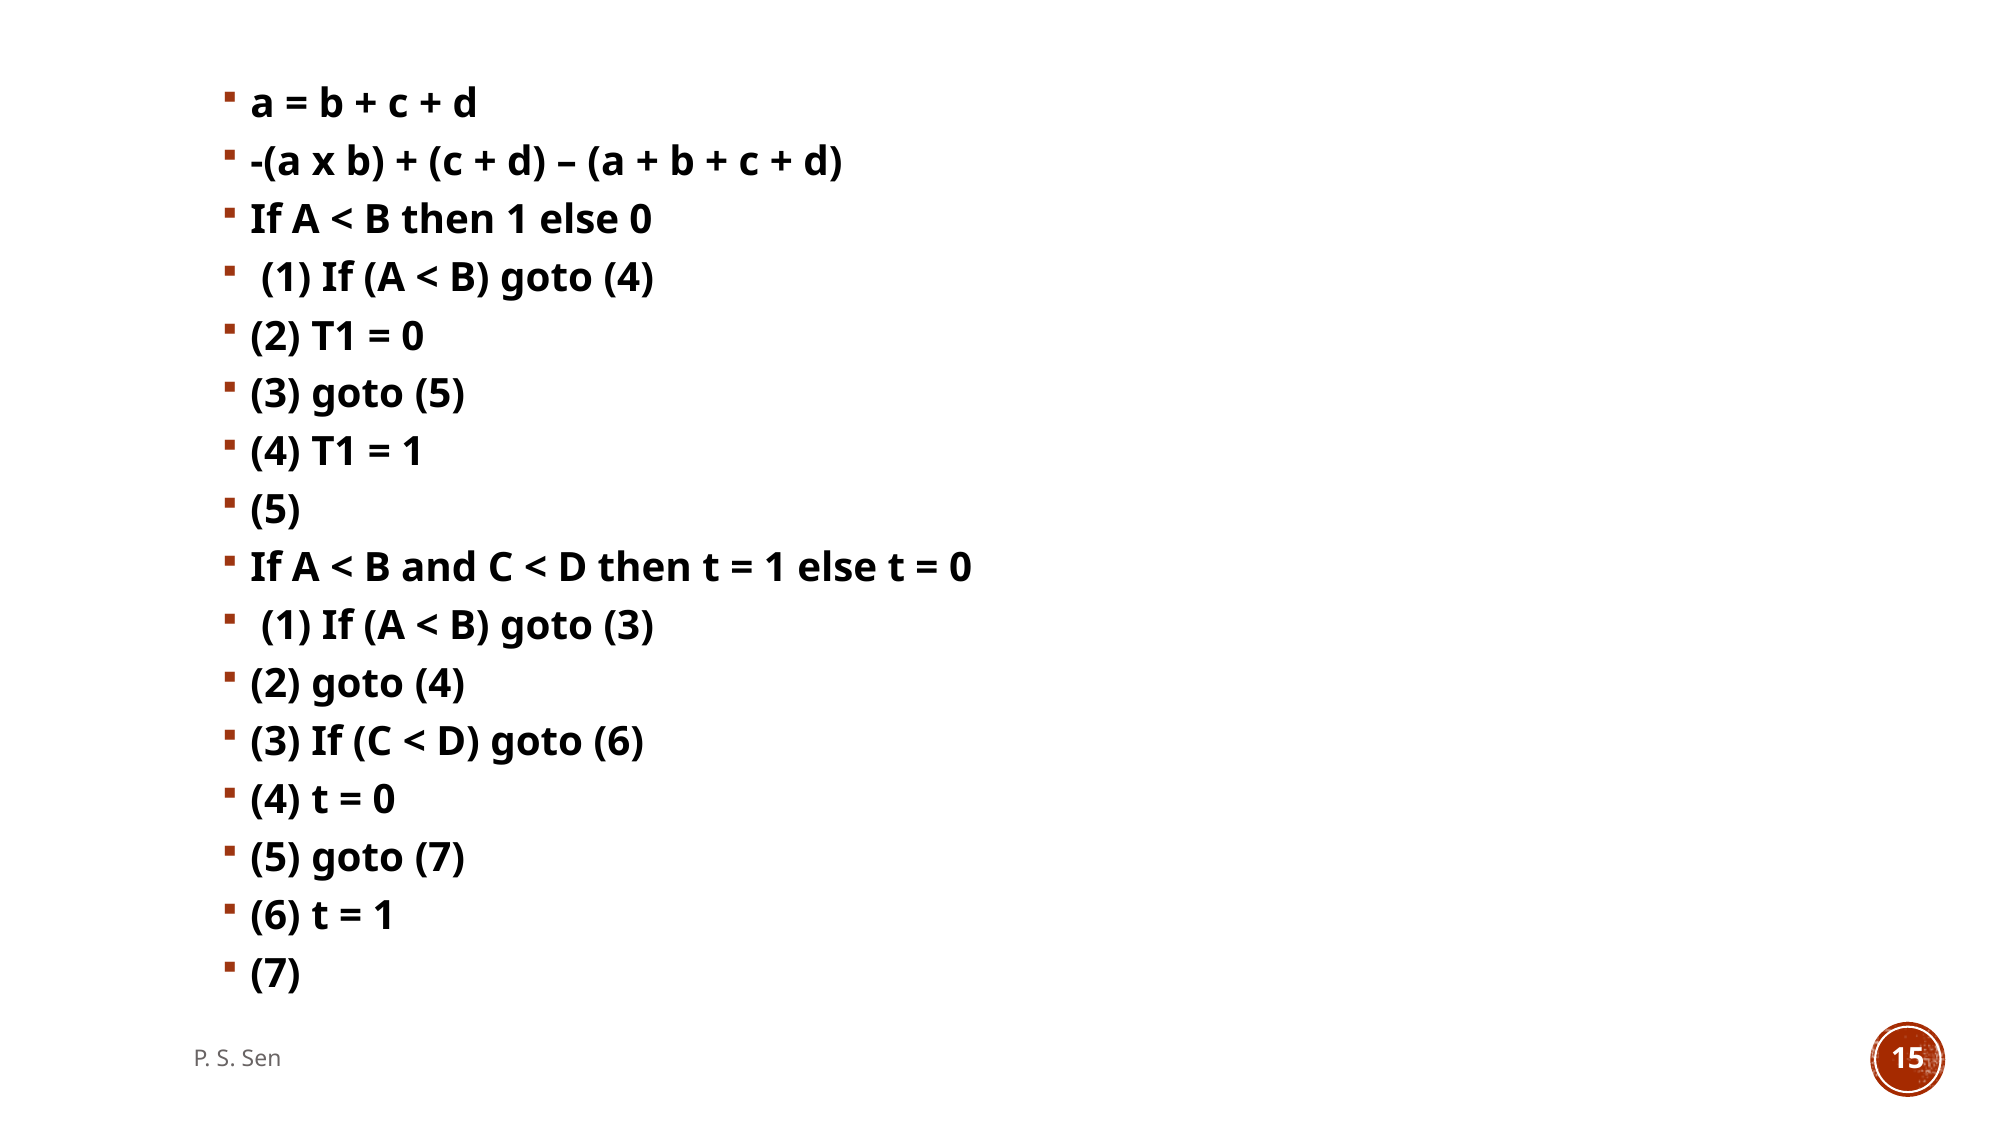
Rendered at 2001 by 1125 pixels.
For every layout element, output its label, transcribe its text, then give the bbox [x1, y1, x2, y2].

list a = b + c + d -(a x b) + (c + d) – (a + b + c + d) If A < B then 1 else 0 (1) If (A < B) goto (4) (2) T1 = 0 (3) goto (5) (4) T1 = 1 (5) If A < B and C < D then t = 1 else t = 0 (1) If (A < B) goto (3) (2) goto (4) (3) If (C < D) goto (6) (4) t = 0 (5) goto (7) (6) t = 1 (7) [206, 60, 1617, 1014]
slide_number 15 [1855, 1028, 1961, 1089]
footer P. S. Sen [178, 1028, 1217, 1089]
